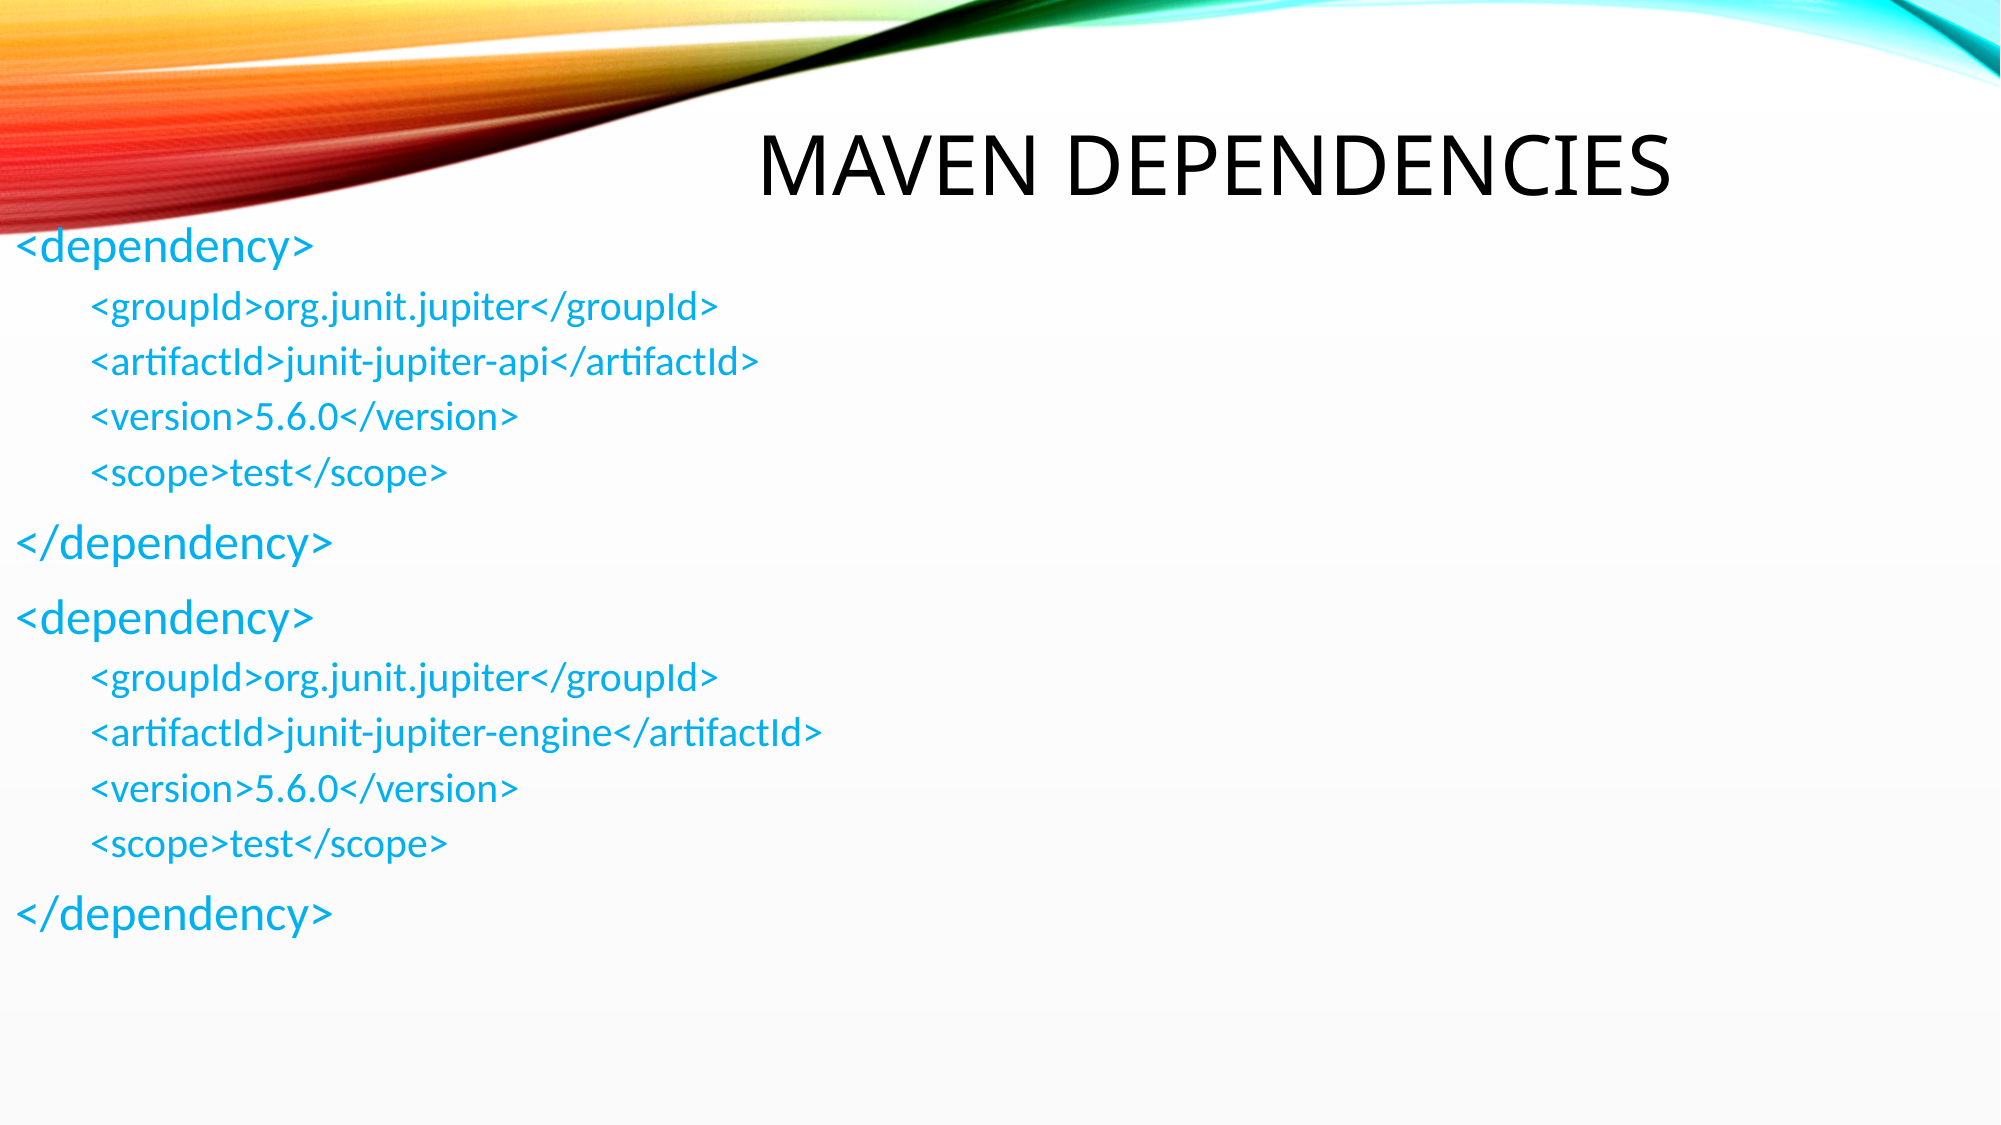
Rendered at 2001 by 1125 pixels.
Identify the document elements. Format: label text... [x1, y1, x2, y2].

picture [0, 0, 2000, 237]
title Maven Dependencies [0, 59, 1688, 278]
list <dependency> <groupId>org.junit.jupiter</groupId> <artifactId>junit-jupiter-api</artifactId> <version>5.6.0</version> <scope>test</scope> </dependency> <dependency> <groupId>org.junit.jupiter</groupId> <artifactId>junit-jupiter-engine</artifactId> <version>5.6.0</version> <scope>test</scope> </dependency> [0, 212, 1647, 1014]
